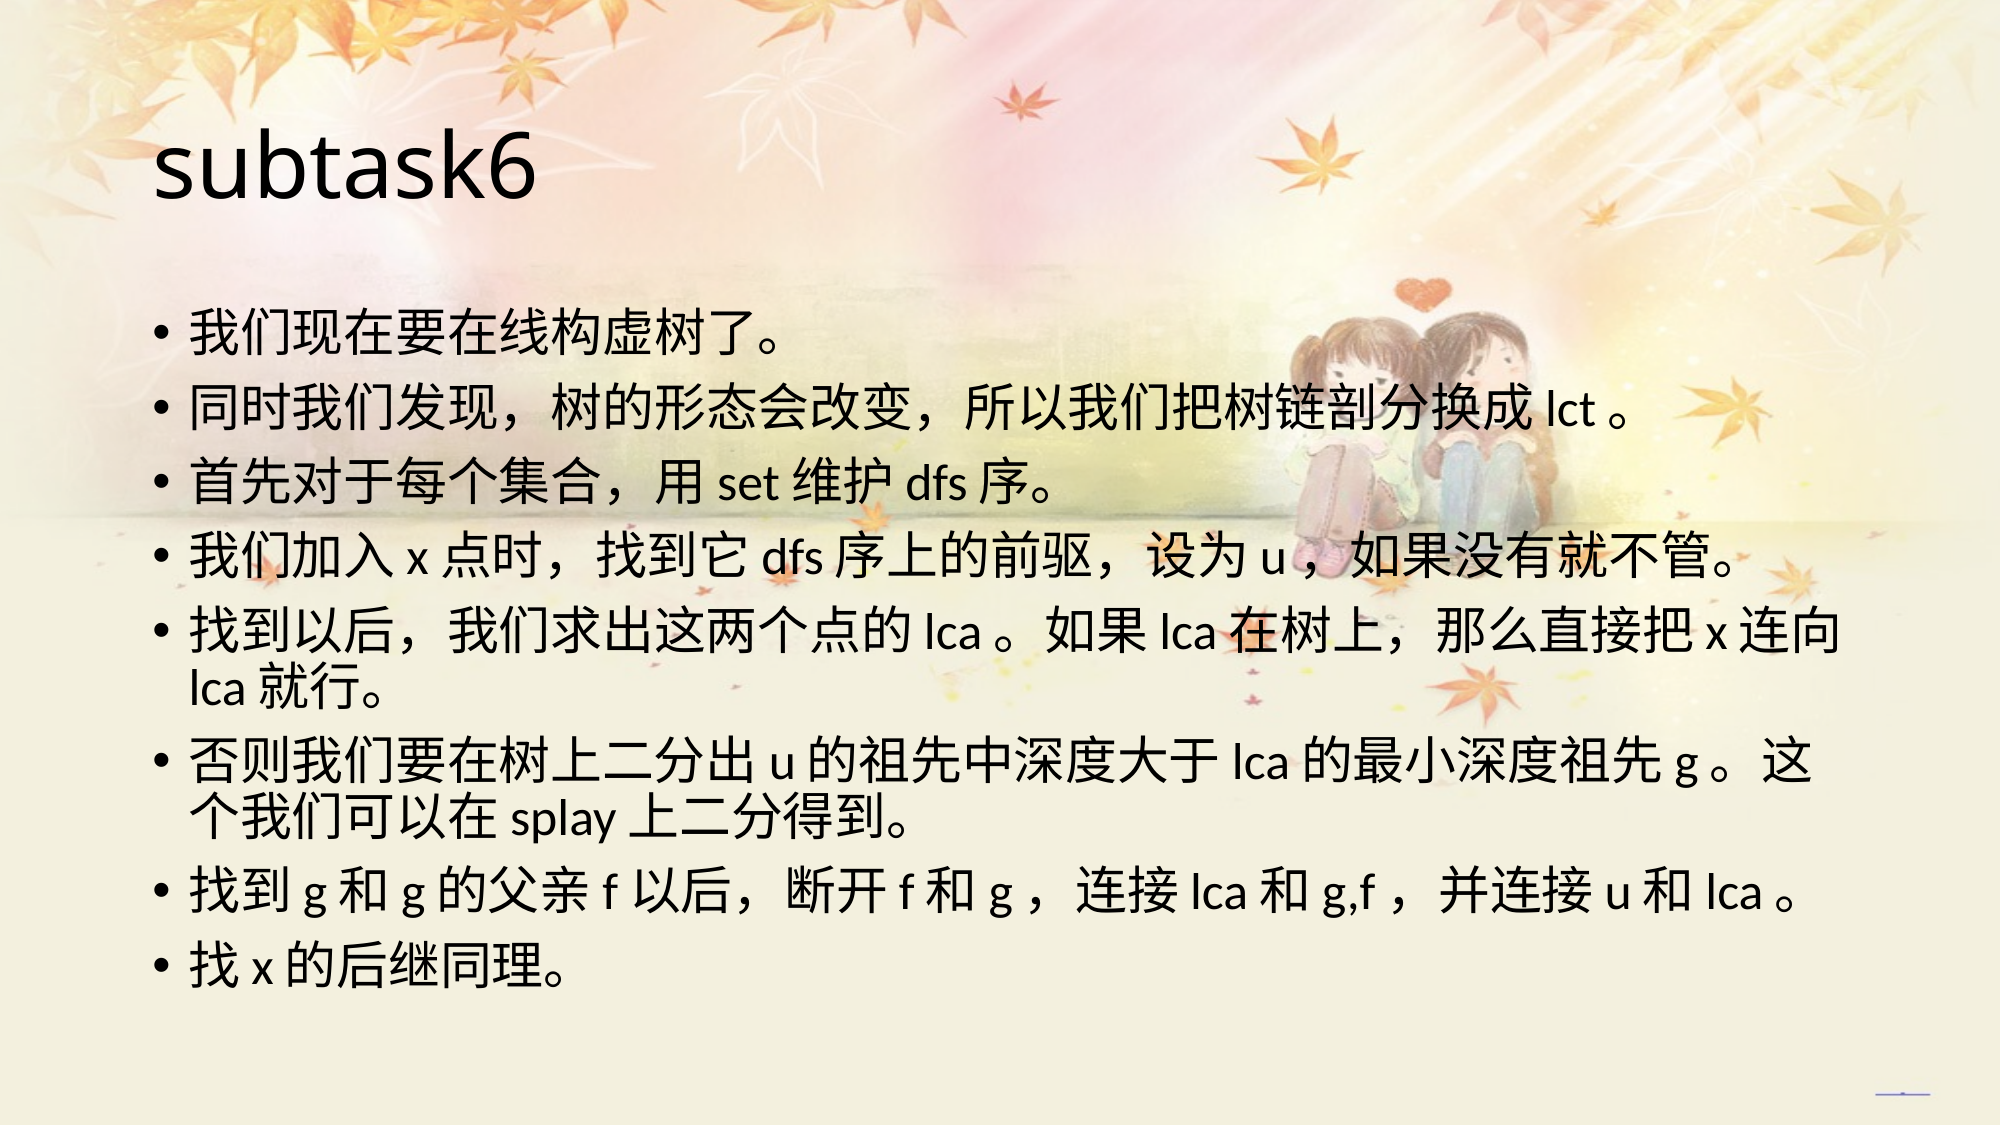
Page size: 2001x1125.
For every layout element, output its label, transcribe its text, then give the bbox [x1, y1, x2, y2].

list 我们现在要在线构虚树了。 同时我们发现，树的形态会改变，所以我们把树链剖分换成lct。 首先对于每个集合，用set维护dfs序。 我们加入x点时，找到它dfs序上的前驱，设为u，如果没有就不管。 找到以后，我们求出这两个点的lca。如果lca在树上，那么直接把x连向lca就行。 否则我们要在树上二分出u的祖先中深度大于lca的最小深度祖先g。这个我们可以在splay上二分得到。 找到g和g的父亲f以后，断开f和g，连接lca和g,f，并连接u和lca。 找x的后继同理。 [137, 299, 1863, 1014]
title subtask6 [137, 59, 1863, 278]
